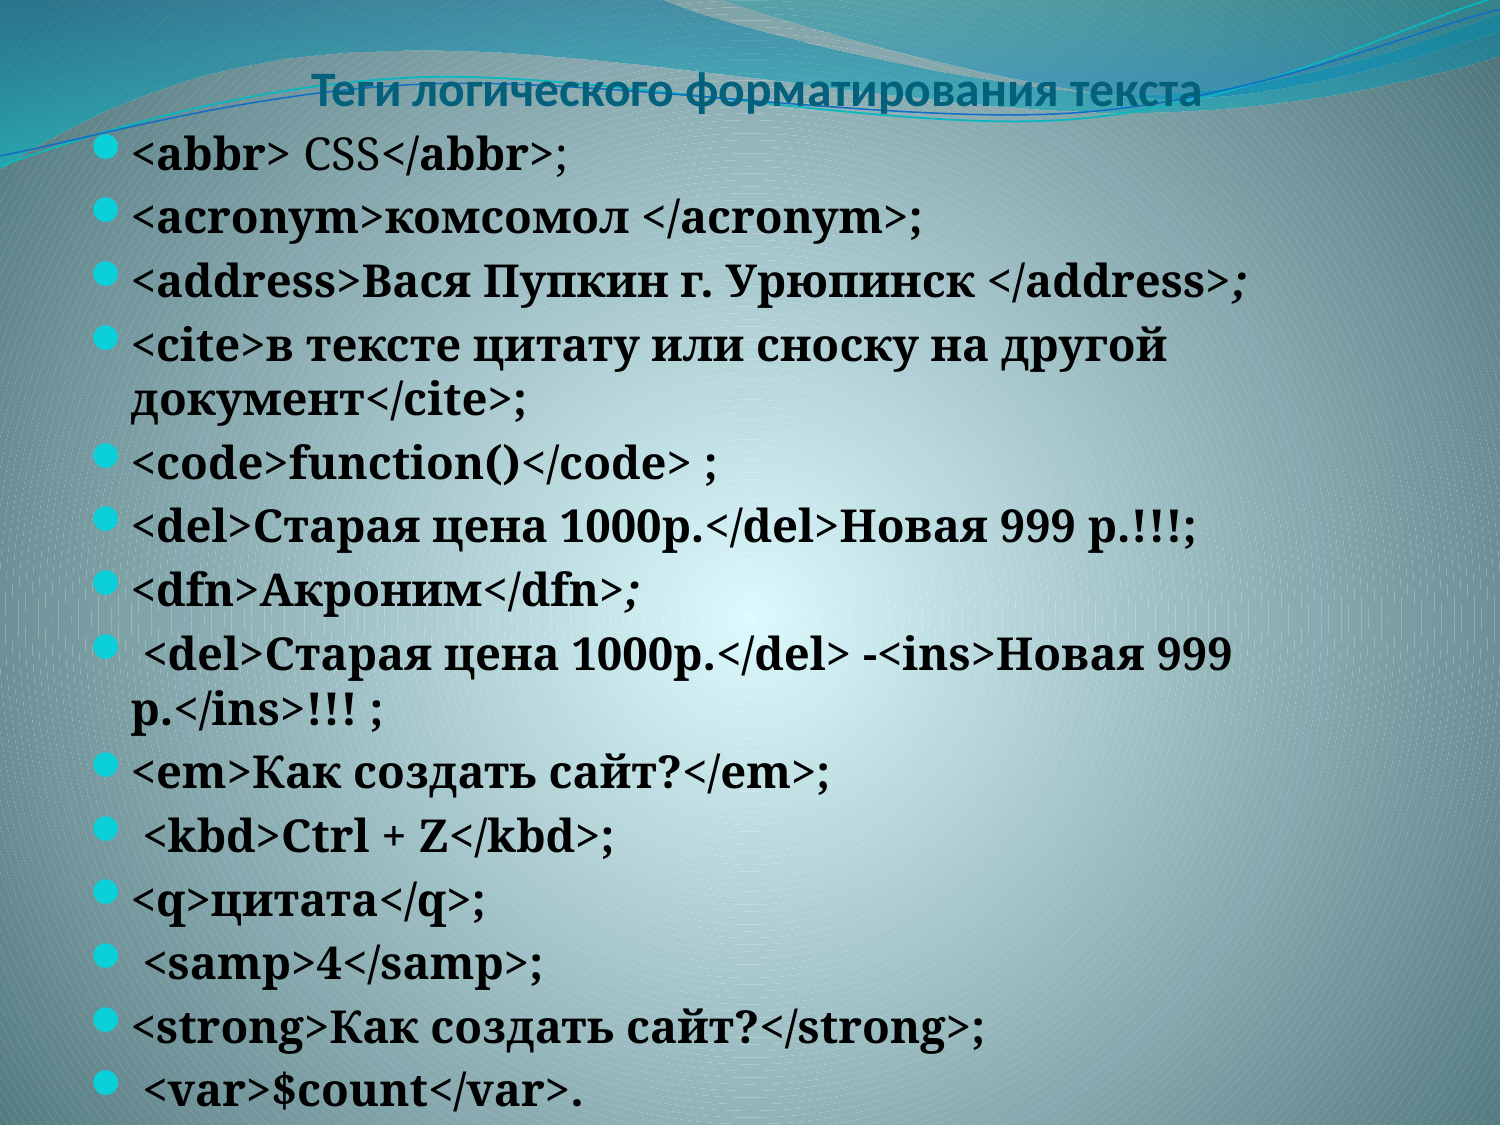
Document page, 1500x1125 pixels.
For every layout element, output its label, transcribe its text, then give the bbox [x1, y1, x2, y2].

list <abbr> CSS</abbr>; <acronym>комсомол </acronym>; <address>Вася Пупкин г. Урюпинск </address>; <cite>в тексте цитату или сноску на другой документ</cite>; <code>function()</code> ; <del>Старая цена 1000р.</del>Новая 999 р.!!!; <dfn>Акроним</dfn>; <del>Старая цена 1000р.</del> -<ins>Новая 999 р.</ins>!!! ; <em>Как создать сайт?</em>; <kbd>Ctrl + Z</kbd>; <q>цитата</q>; <samp>4</samp>; <strong>Как создать сайт?</strong>; <var>$count</var>. [75, 117, 1425, 1125]
title Теги логического форматирования текста [82, 48, 1432, 176]
